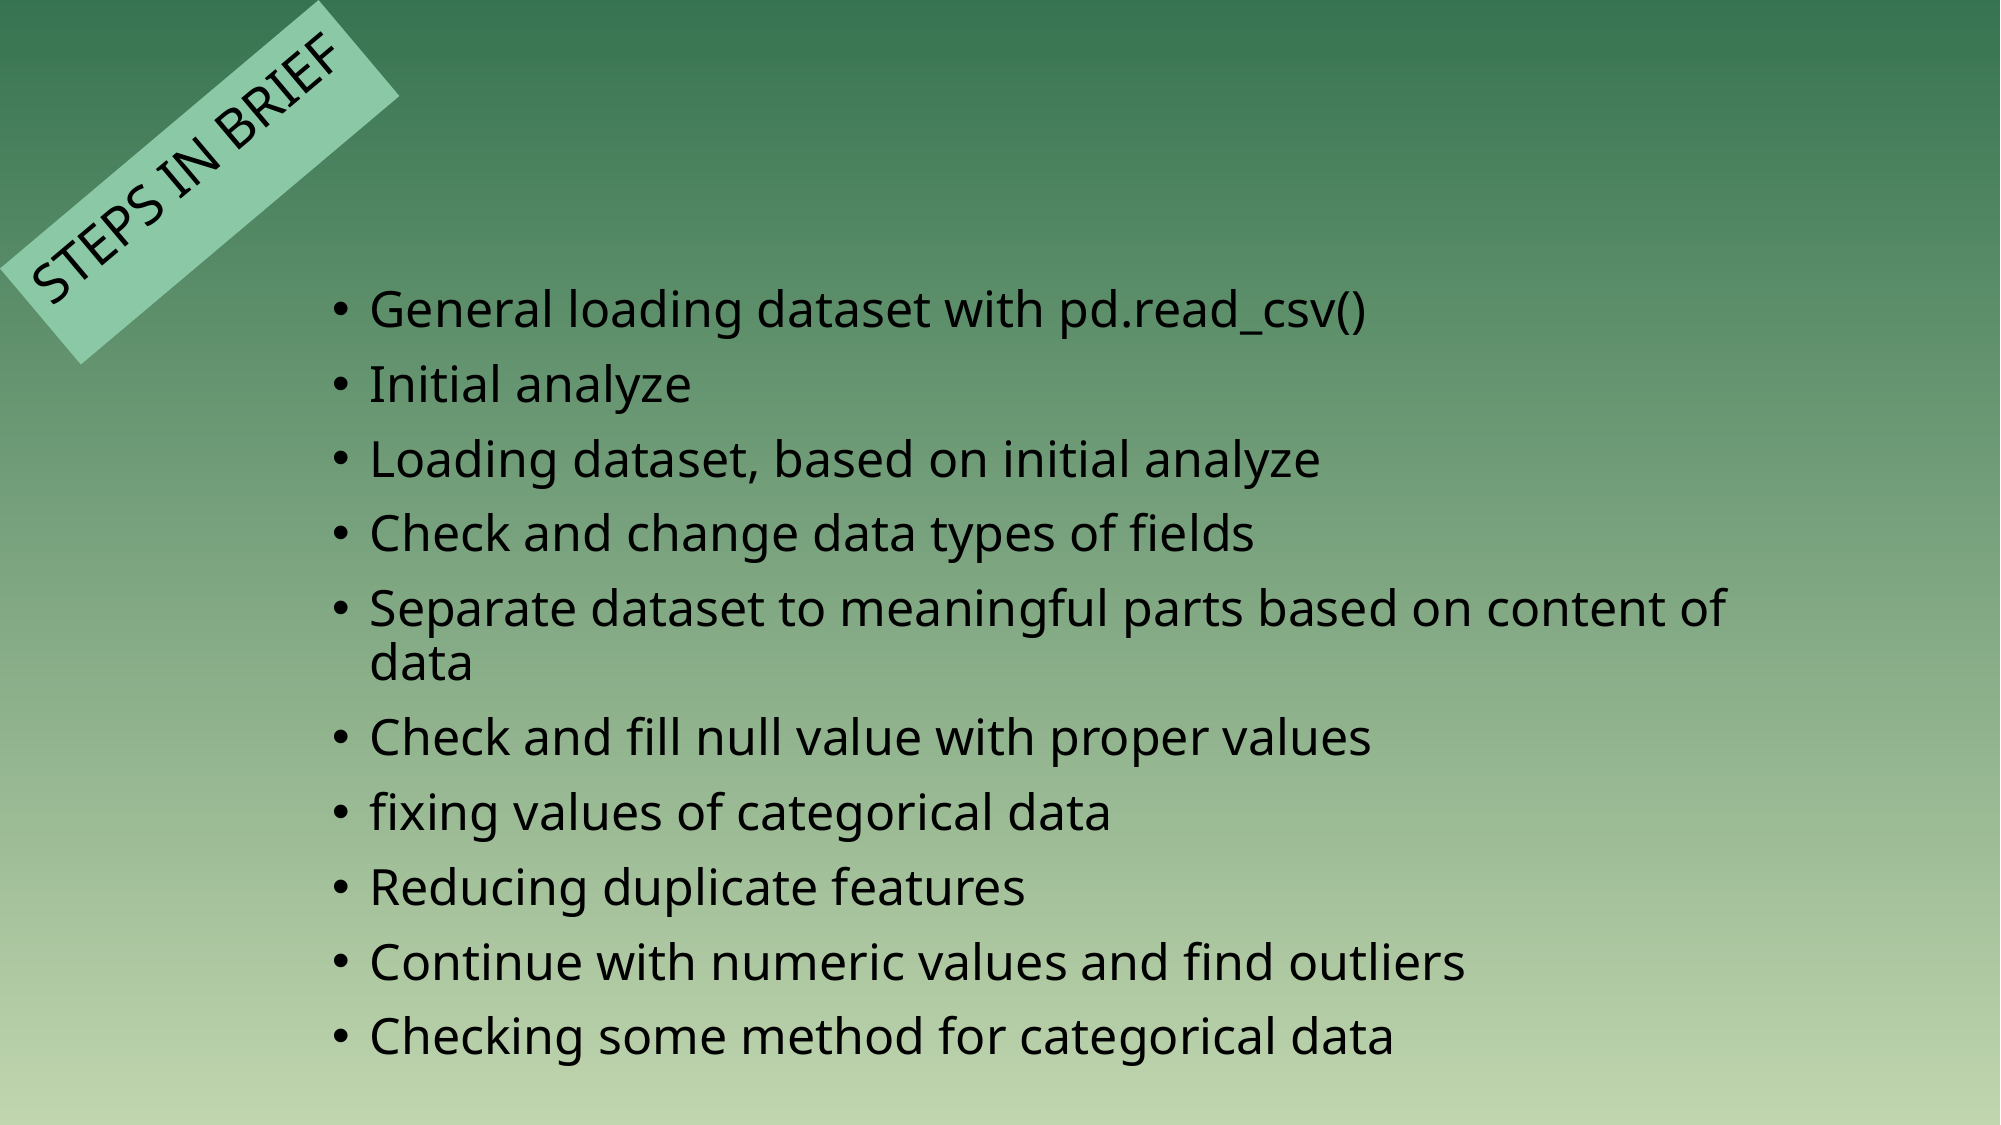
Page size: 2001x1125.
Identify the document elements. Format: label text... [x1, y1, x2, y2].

text_box General loading dataset with pd.read_csv() Initial analyze Loading dataset, based on initial analyze Check and change data types of fields Separate dataset to meaningful parts based on content of data Check and fill null value with proper values fixing values of categorical data Reducing duplicate features Continue with numeric values and find outliers Checking some method for categorical data [317, 276, 1830, 1046]
title Steps in brief [0, 0, 400, 365]
